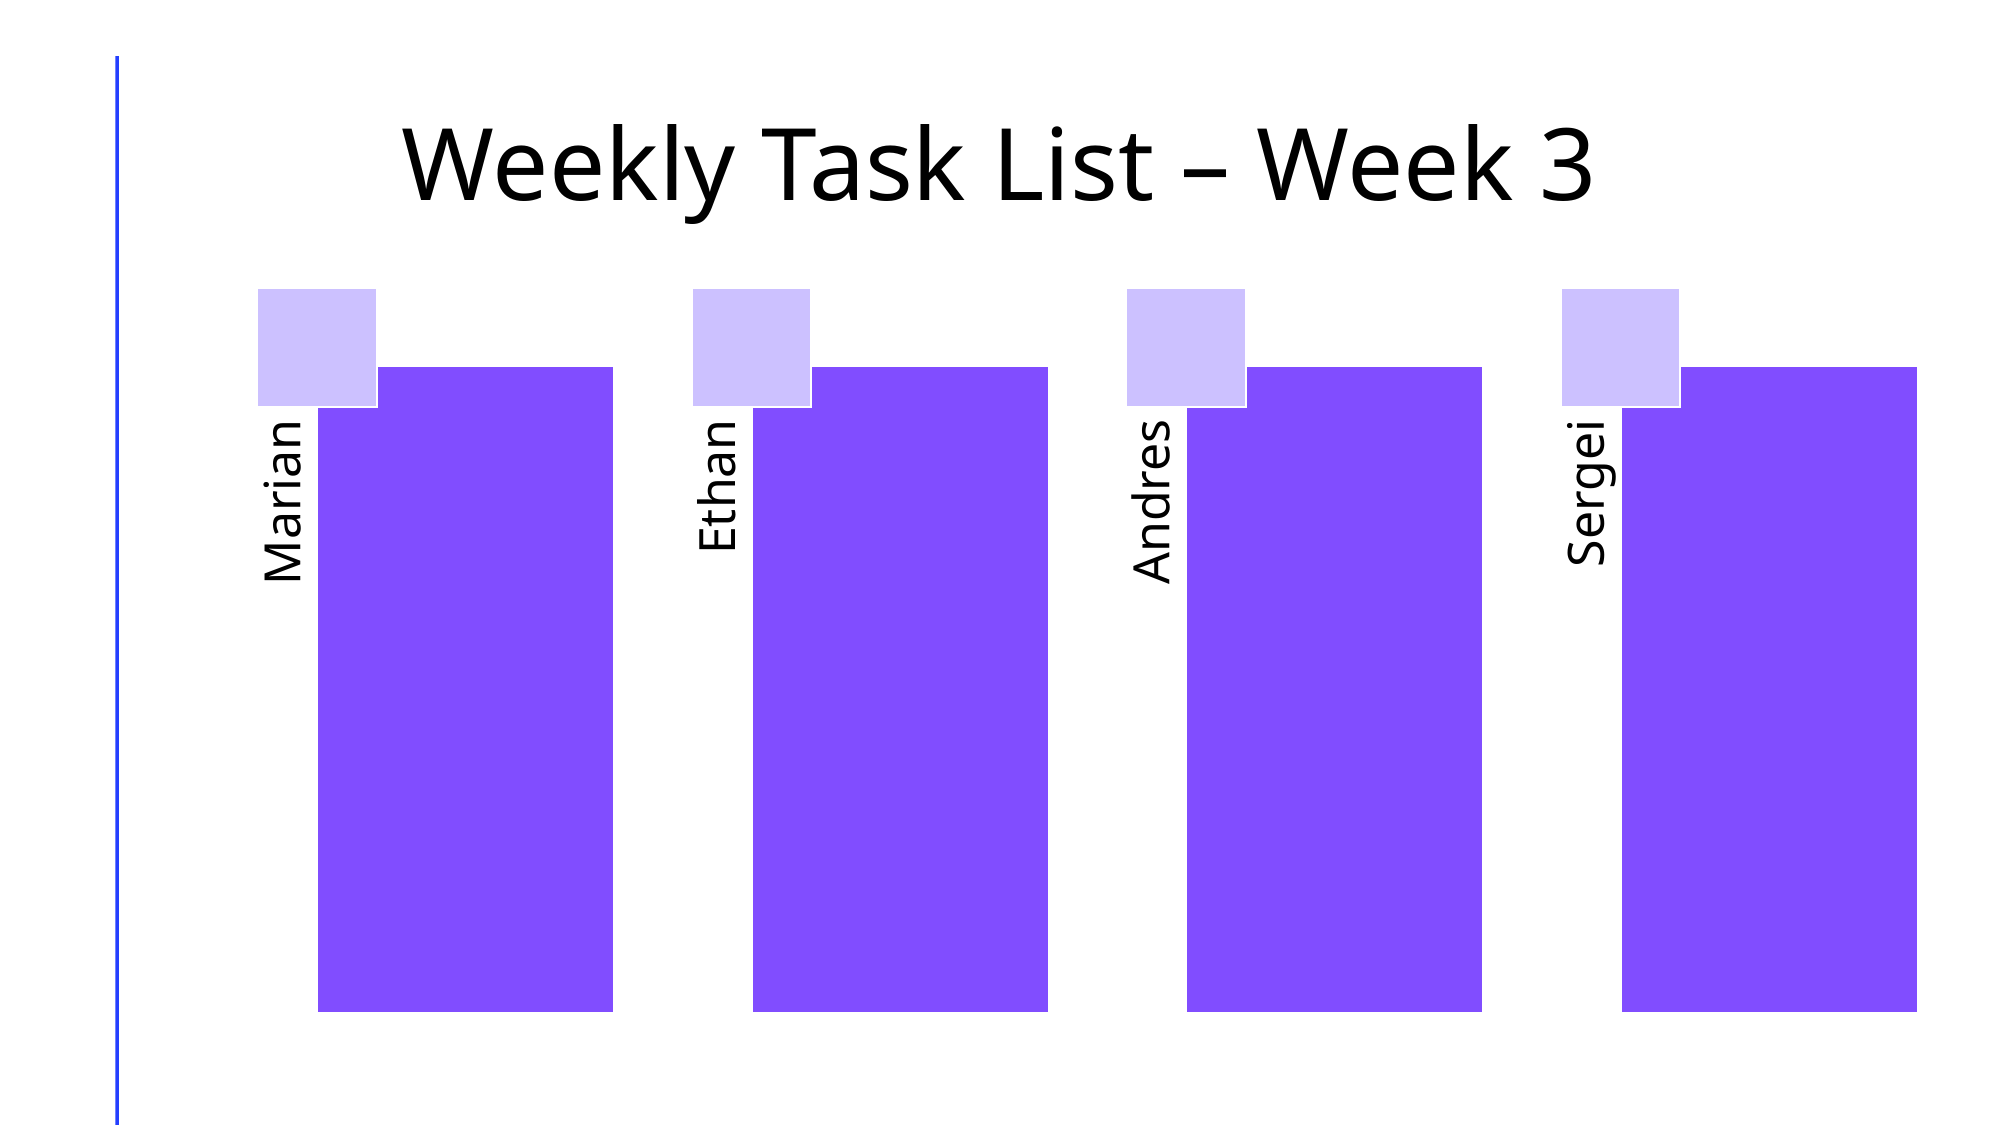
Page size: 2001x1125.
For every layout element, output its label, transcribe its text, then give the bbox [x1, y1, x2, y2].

title Weekly Task List – Week 3 [137, 59, 1863, 278]
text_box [246, 235, 1929, 1066]
